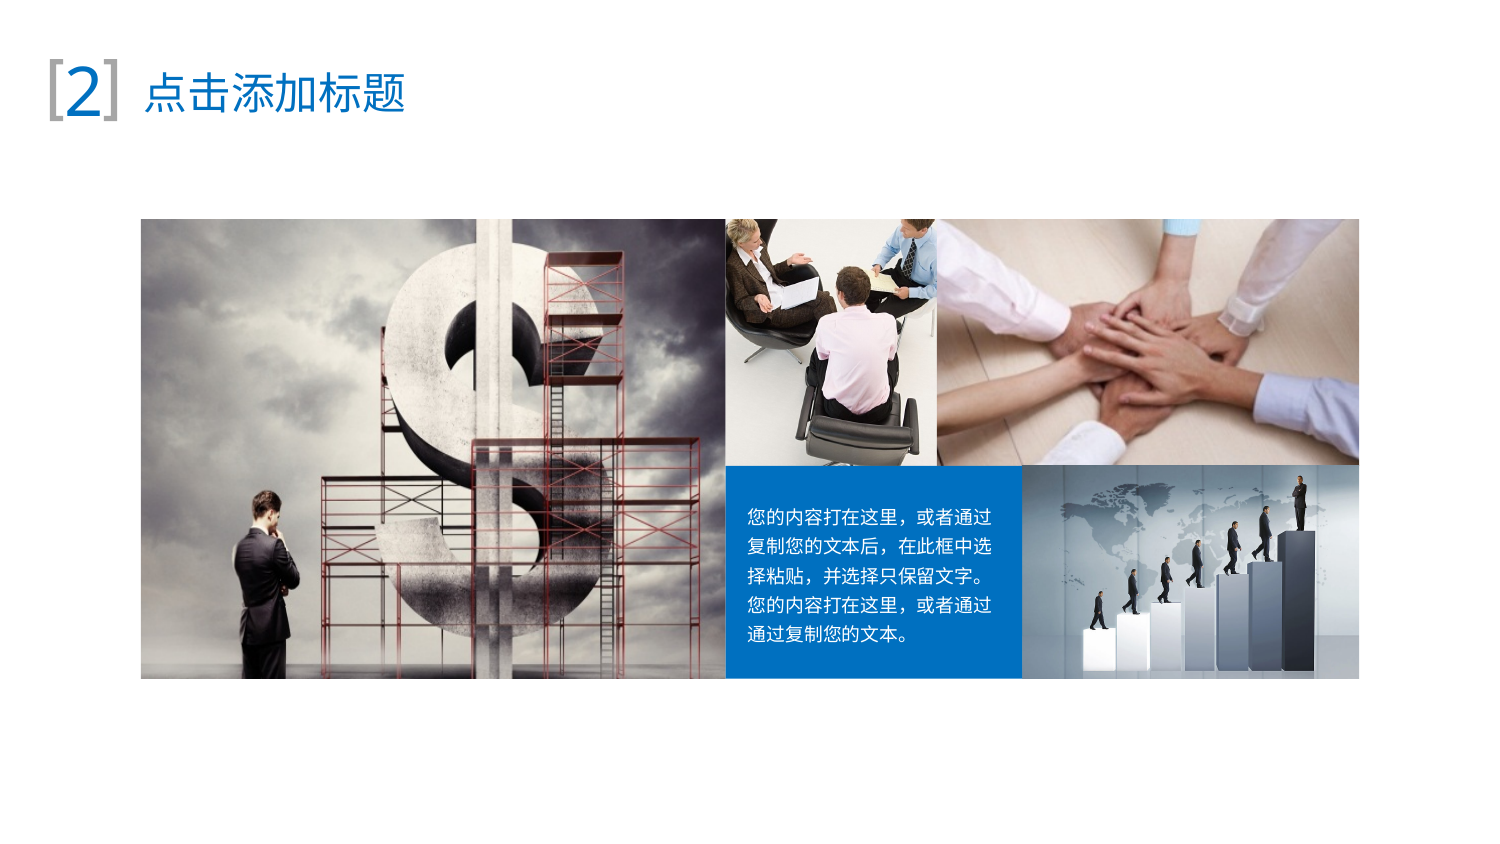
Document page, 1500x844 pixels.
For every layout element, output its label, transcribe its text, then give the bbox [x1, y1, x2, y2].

text_box [935, 217, 1361, 468]
text_box 点击添加标题 [128, 58, 421, 126]
text_box [725, 219, 935, 465]
text_box [1023, 465, 1360, 679]
text_box 2 [49, 42, 119, 138]
text_box [49, 59, 64, 122]
text_box [103, 59, 118, 122]
text_box [139, 217, 728, 681]
text_box 您的内容打在这里，或者通过复制您的文本后，在此框中选择粘贴，并选择只保留文字。您的内容打在这里，或者通过通过复制您的文本。 [725, 465, 1023, 679]
